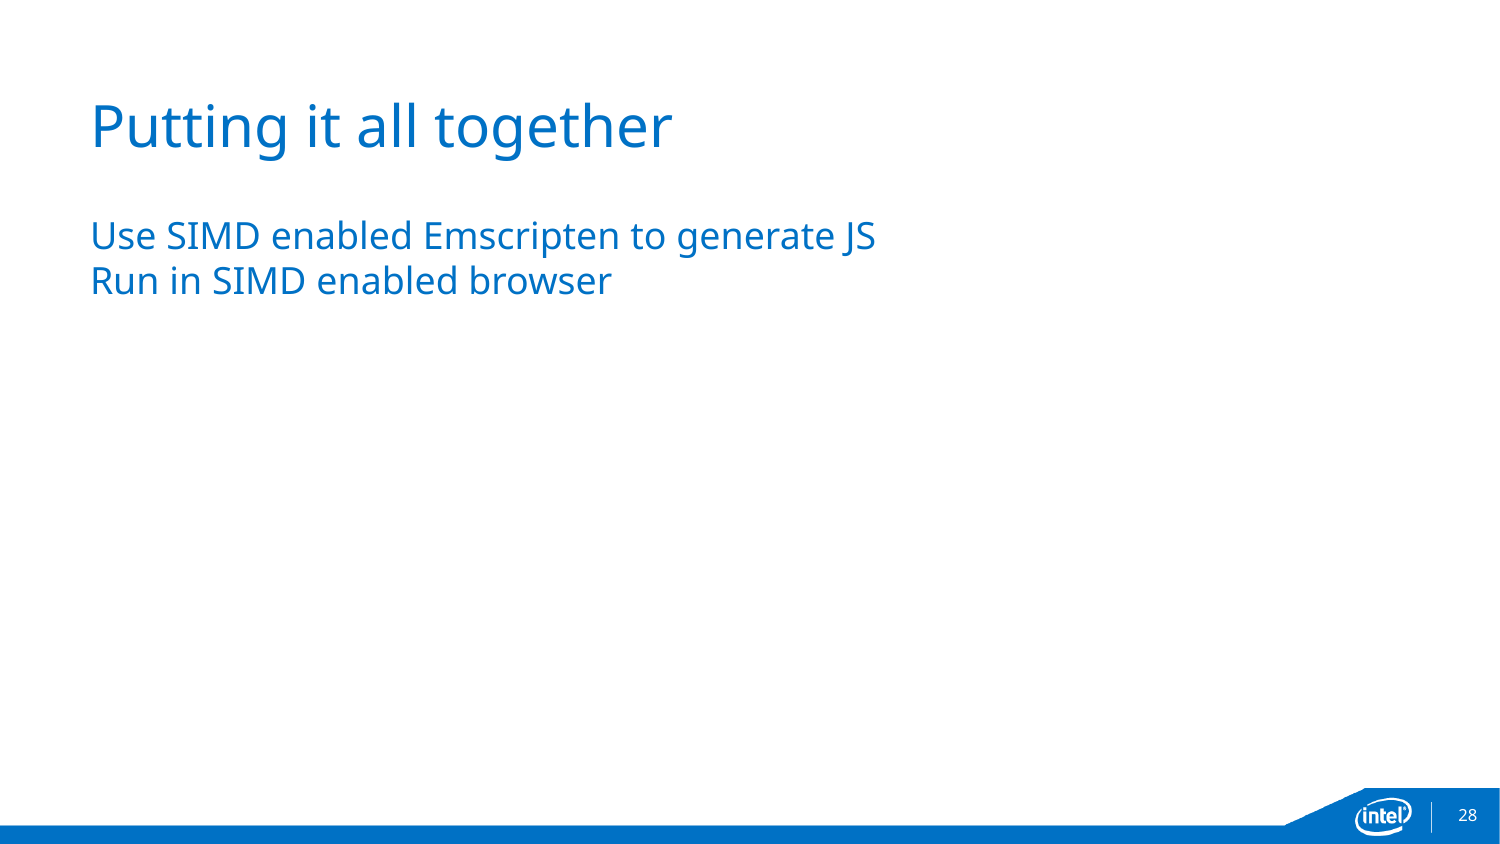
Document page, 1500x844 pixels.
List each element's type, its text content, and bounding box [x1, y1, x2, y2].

list Use SIMD enabled Emscripten to generate JS Run in SIMD enabled browser [75, 196, 1425, 808]
picture [0, 788, 1500, 844]
title Putting it all together [75, 33, 1425, 175]
slide_number 27 [1127, 794, 1478, 840]
